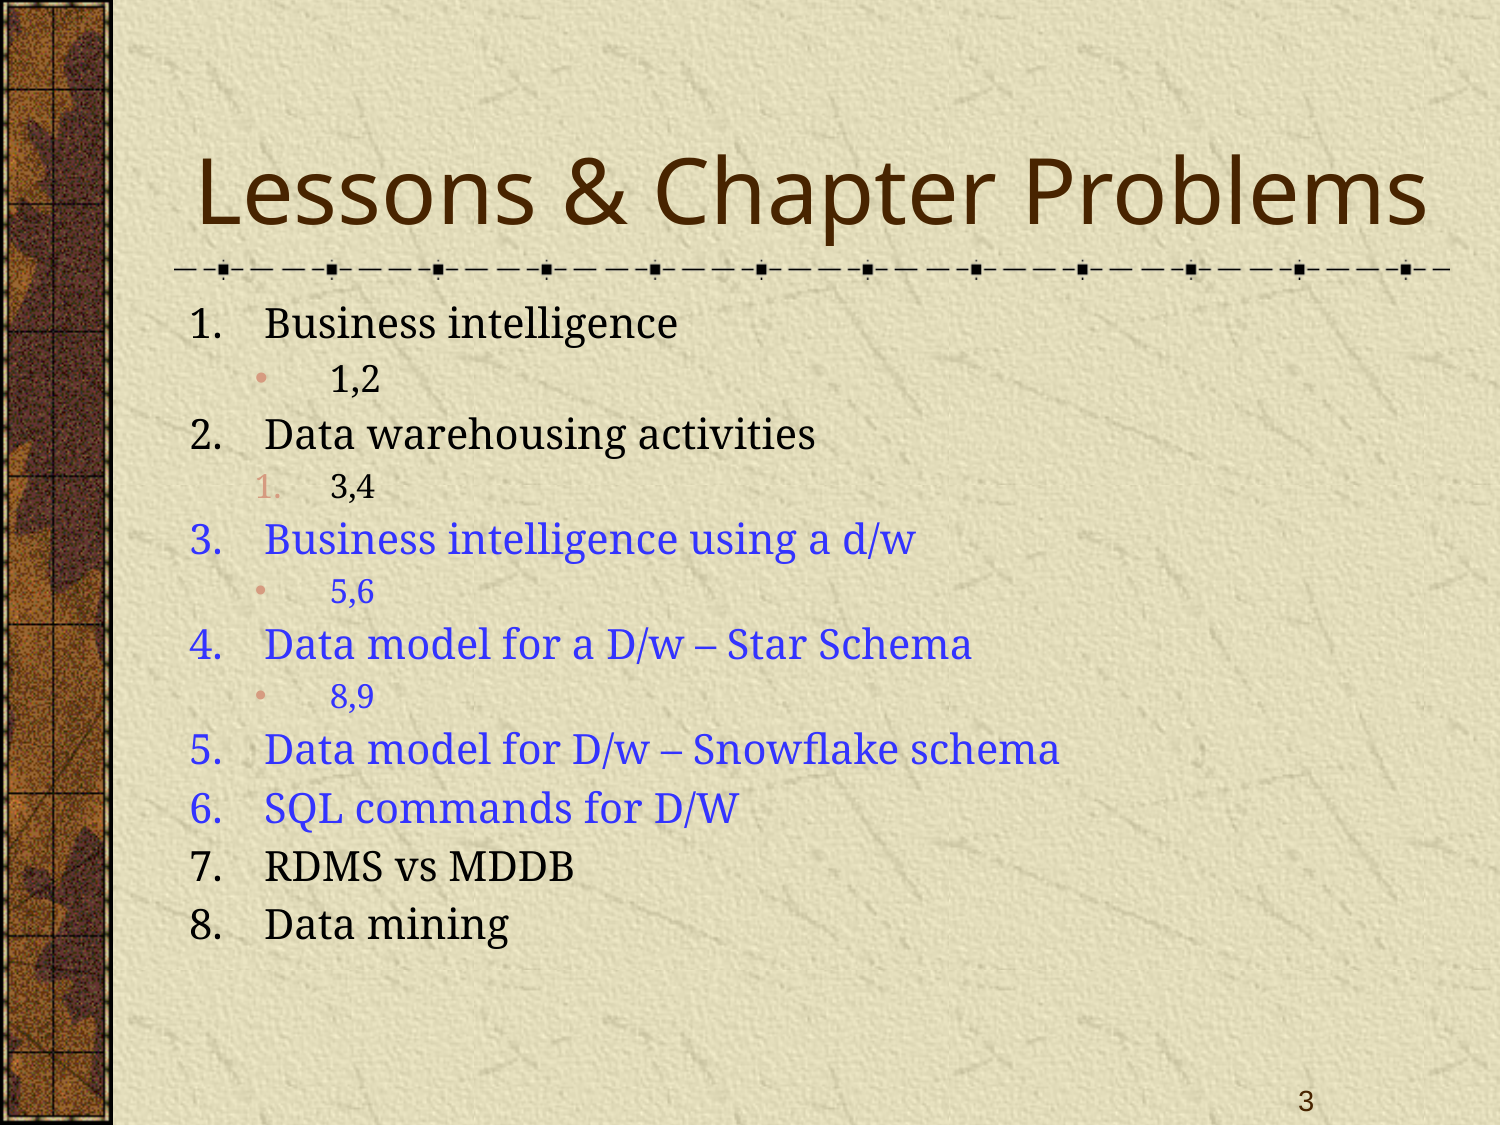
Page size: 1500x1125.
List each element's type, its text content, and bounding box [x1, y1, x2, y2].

list Business intelligence 1,2 Data warehousing activities 3,4 Business intelligence using a d/w 5,6 Data model for a D/w – Star Schema 8,9 Data model for D/w – Snowflake schema SQL commands for D/W RDMS vs MDDB Data mining [173, 289, 1449, 965]
title Lessons & Chapter Problems [174, 62, 1451, 251]
slide_number 3 [1149, 1049, 1463, 1125]
picture [0, 0, 1500, 1125]
